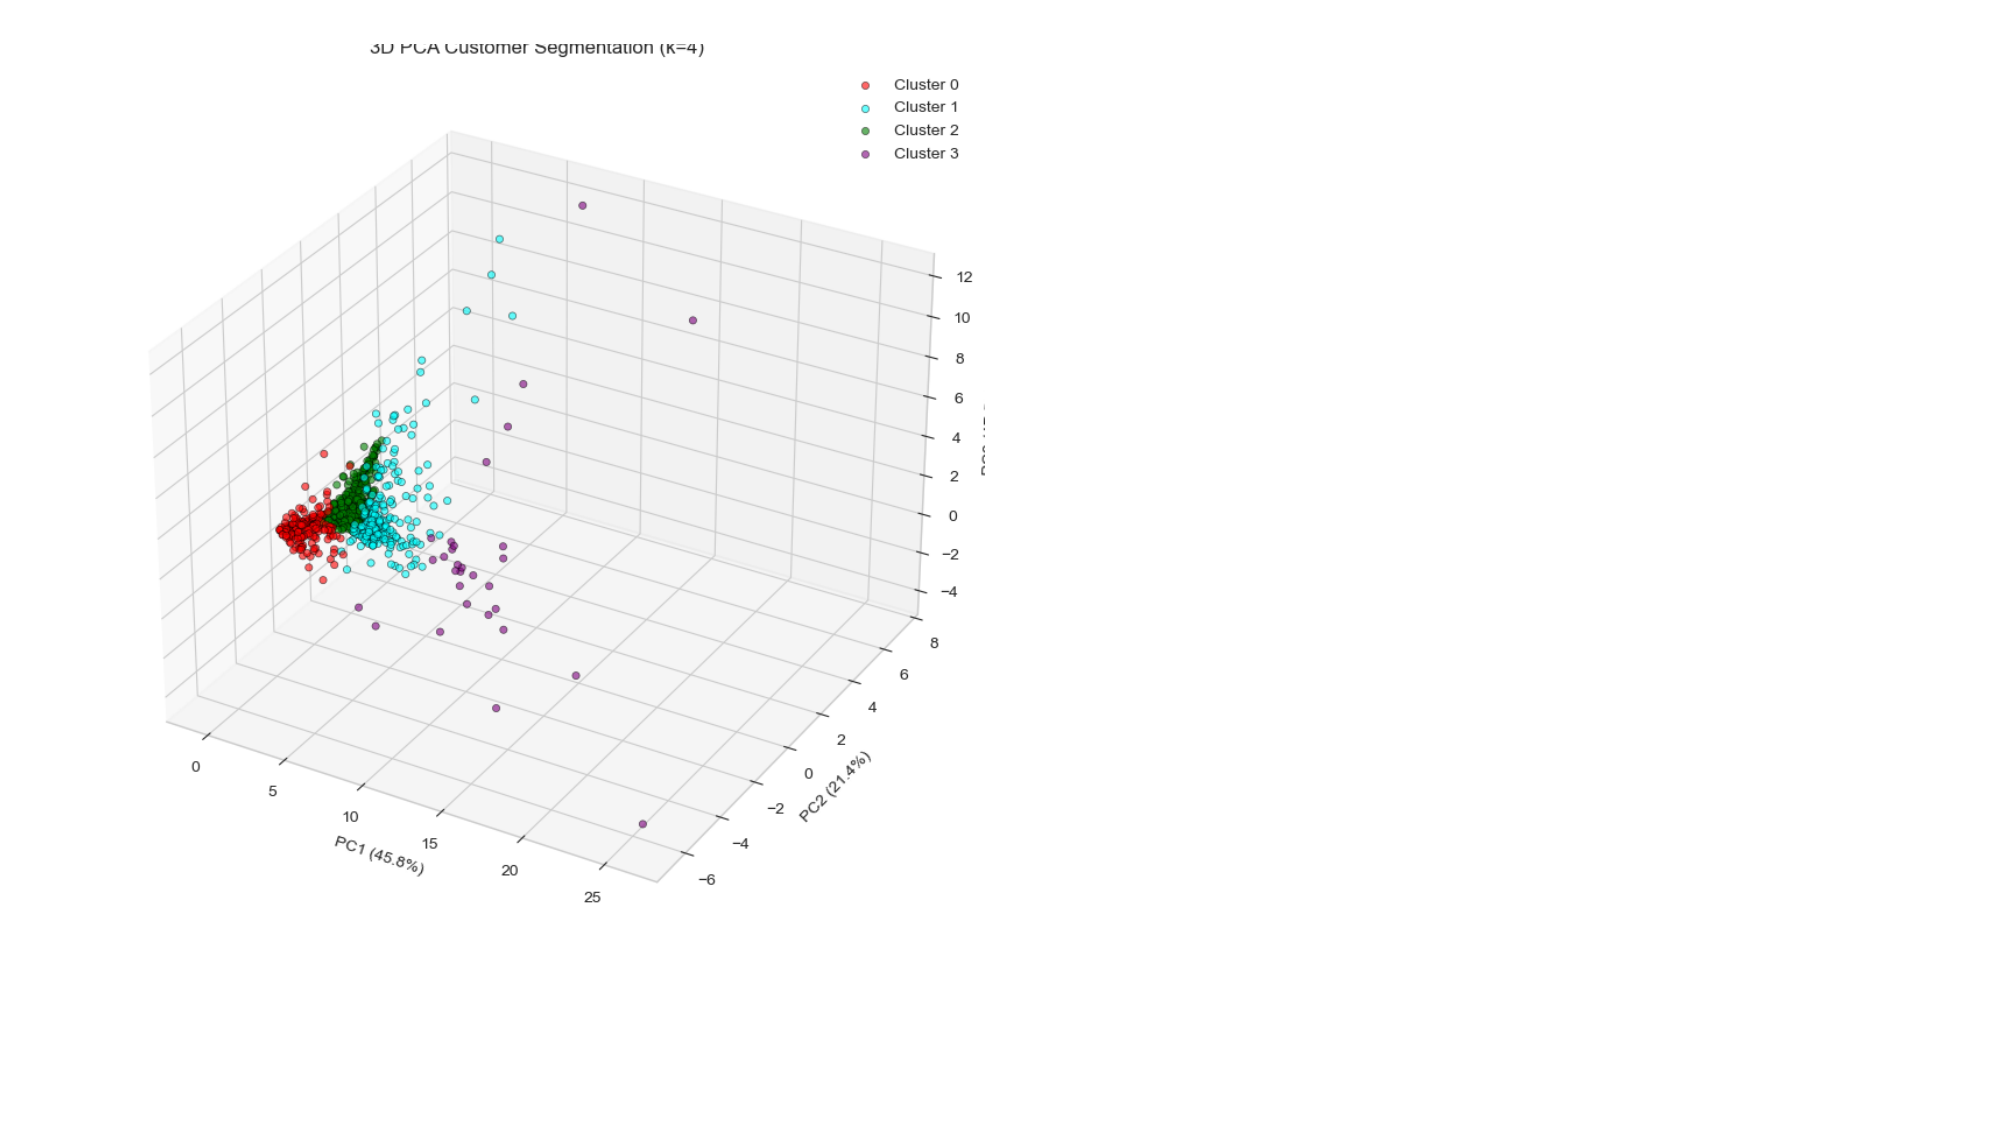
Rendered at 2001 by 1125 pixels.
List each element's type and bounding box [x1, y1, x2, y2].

picture [89, 44, 986, 950]
